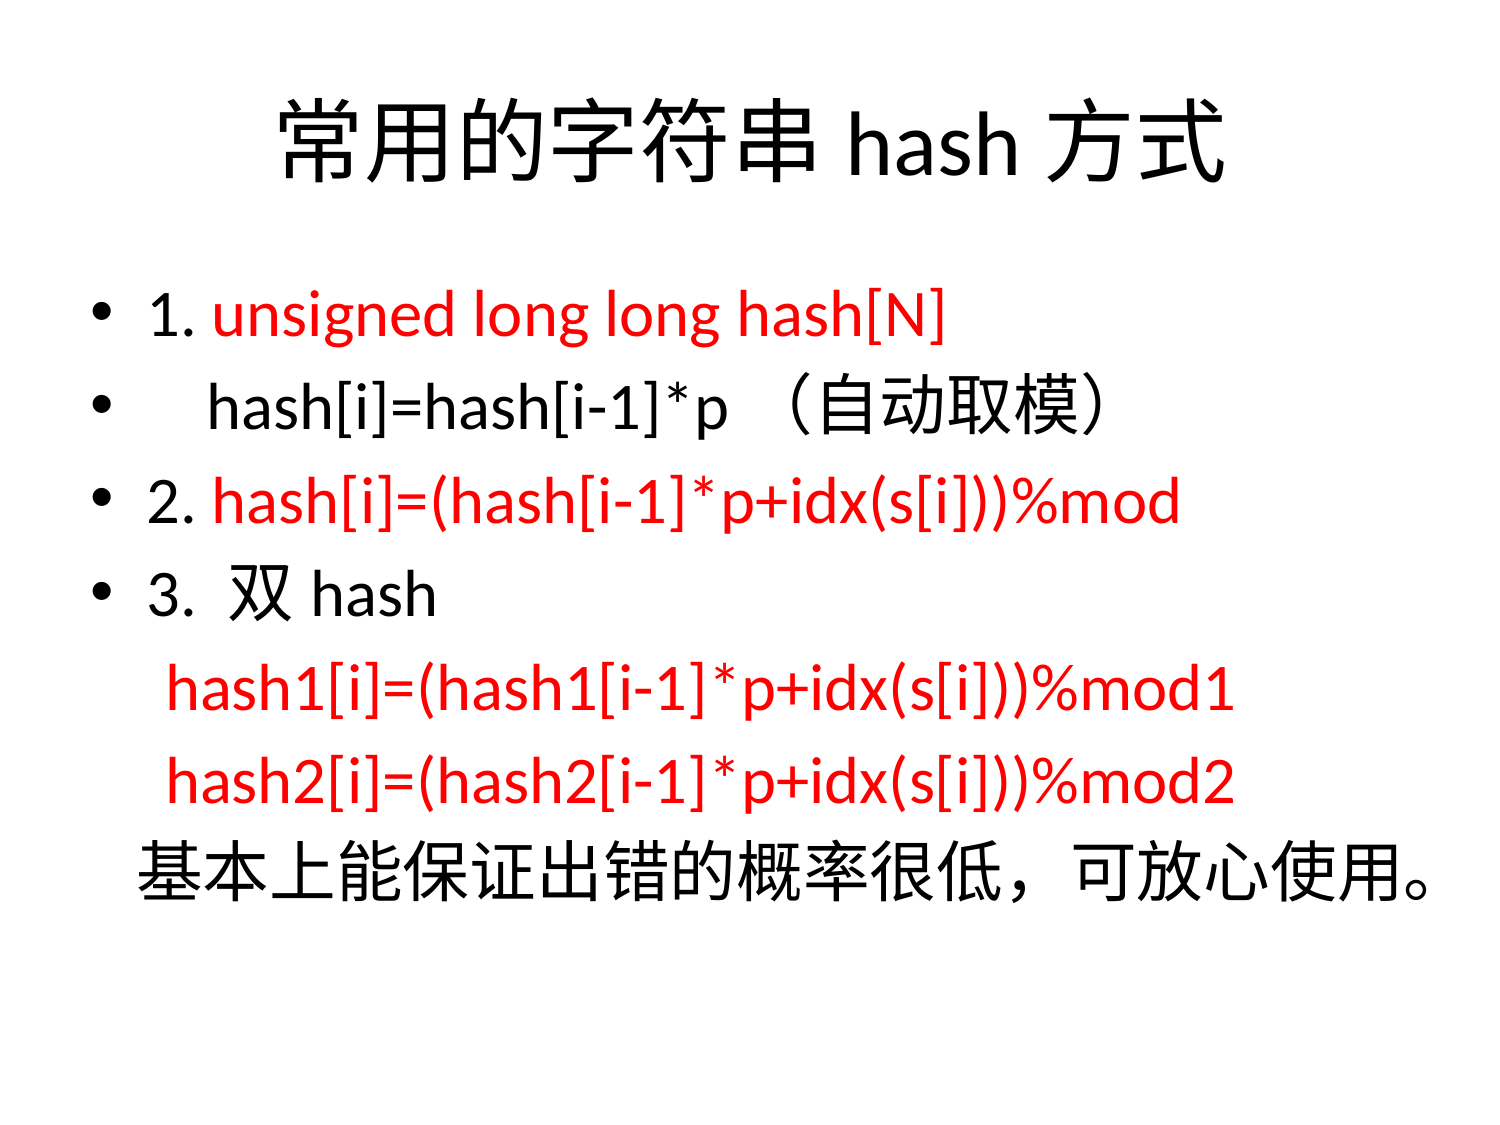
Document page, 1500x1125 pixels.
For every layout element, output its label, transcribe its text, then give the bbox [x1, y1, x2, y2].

title 常用的字符串hash方式 [75, 45, 1425, 233]
list 1. unsigned long long hash[N] hash[i]=hash[i-1]*p（自动取模） 2. hash[i]=(hash[i-1]*p+idx(s[i]))%mod 3. 双hash hash1[i]=(hash1[i-1]*p+idx(s[i]))%mod1 hash2[i]=(hash2[i-1]*p+idx(s[i]))%mod2 基本上能保证出错的概率很低，可放心使用。 [75, 262, 1425, 1005]
